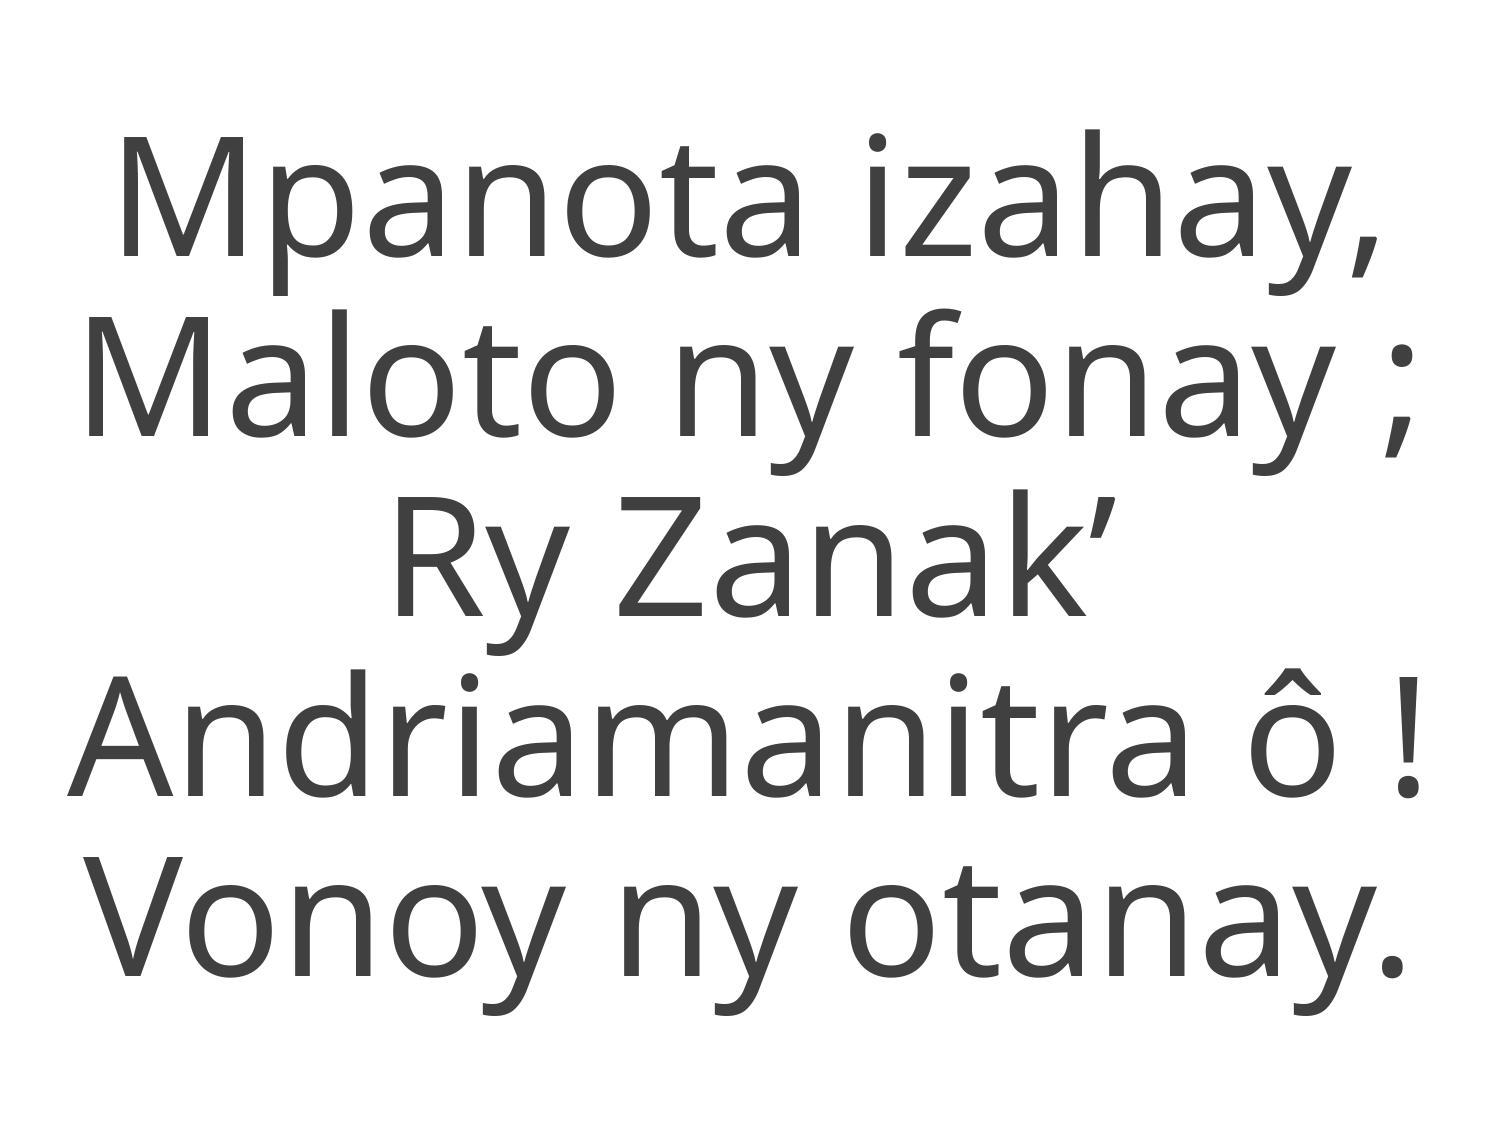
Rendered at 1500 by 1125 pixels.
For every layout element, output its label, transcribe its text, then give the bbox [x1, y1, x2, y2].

title Mpanota izahay, Maloto ny fonay ; Ry Zanak’ Andriamanitra ô ! Vonoy ny otanay. [0, 453, 1500, 672]
